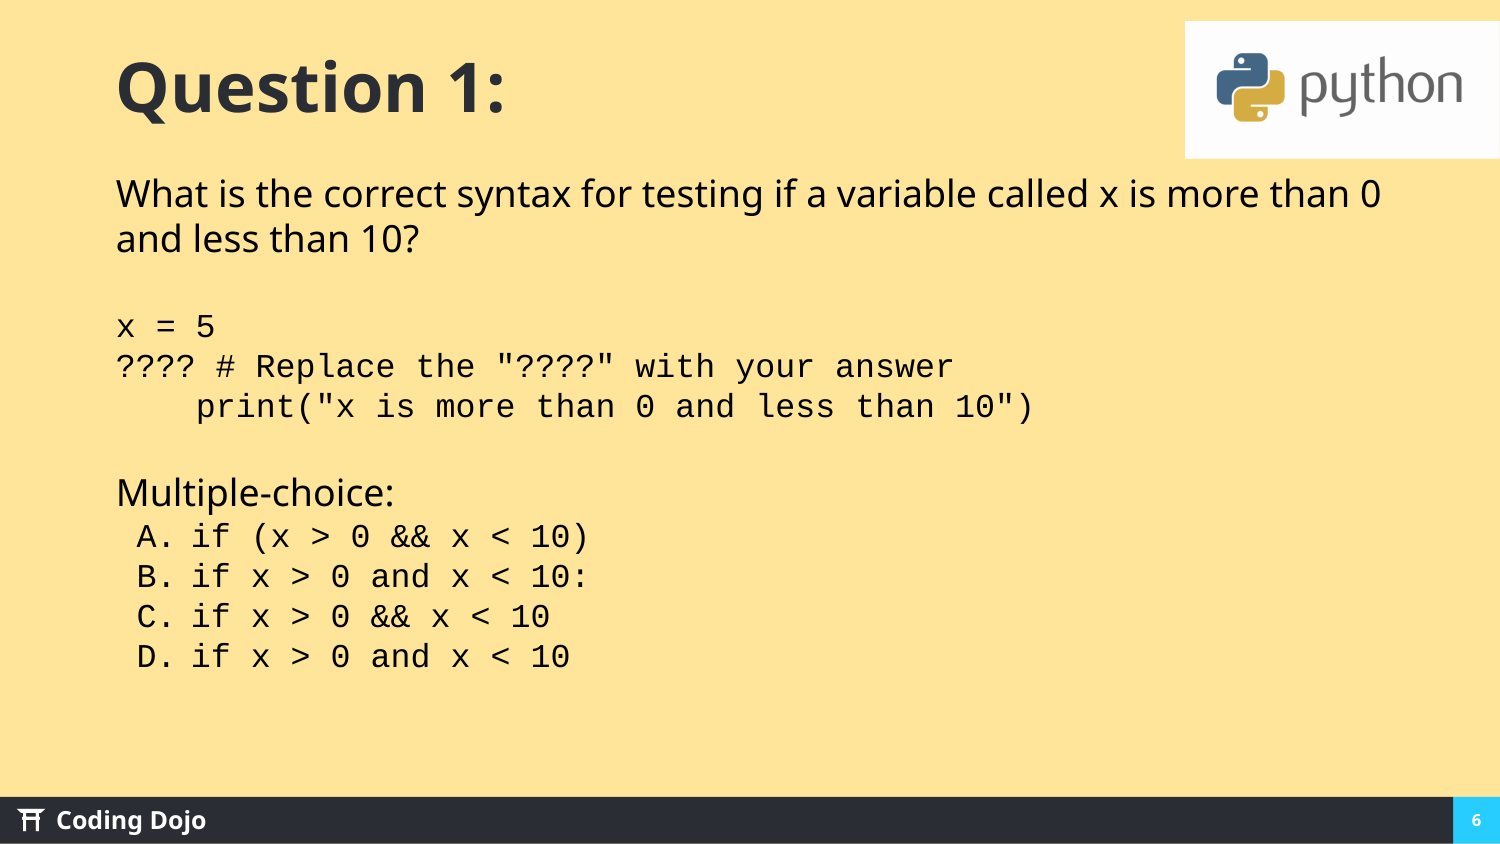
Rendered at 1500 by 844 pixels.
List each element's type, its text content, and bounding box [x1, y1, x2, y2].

title Question 1: [104, 37, 1179, 143]
picture [15, 804, 47, 836]
picture [1185, 21, 1500, 159]
list What is the correct syntax for testing if a variable called x is more than 0 and less than 10? x = 5 ???? # Replace the "????" with your answer print("x is more than 0 and less than 10") Multiple-choice: if (x > 0 && x < 10) if x > 0 and x < 10: if x > 0 && x < 10 if x > 0 and x < 10 [104, 158, 1426, 797]
